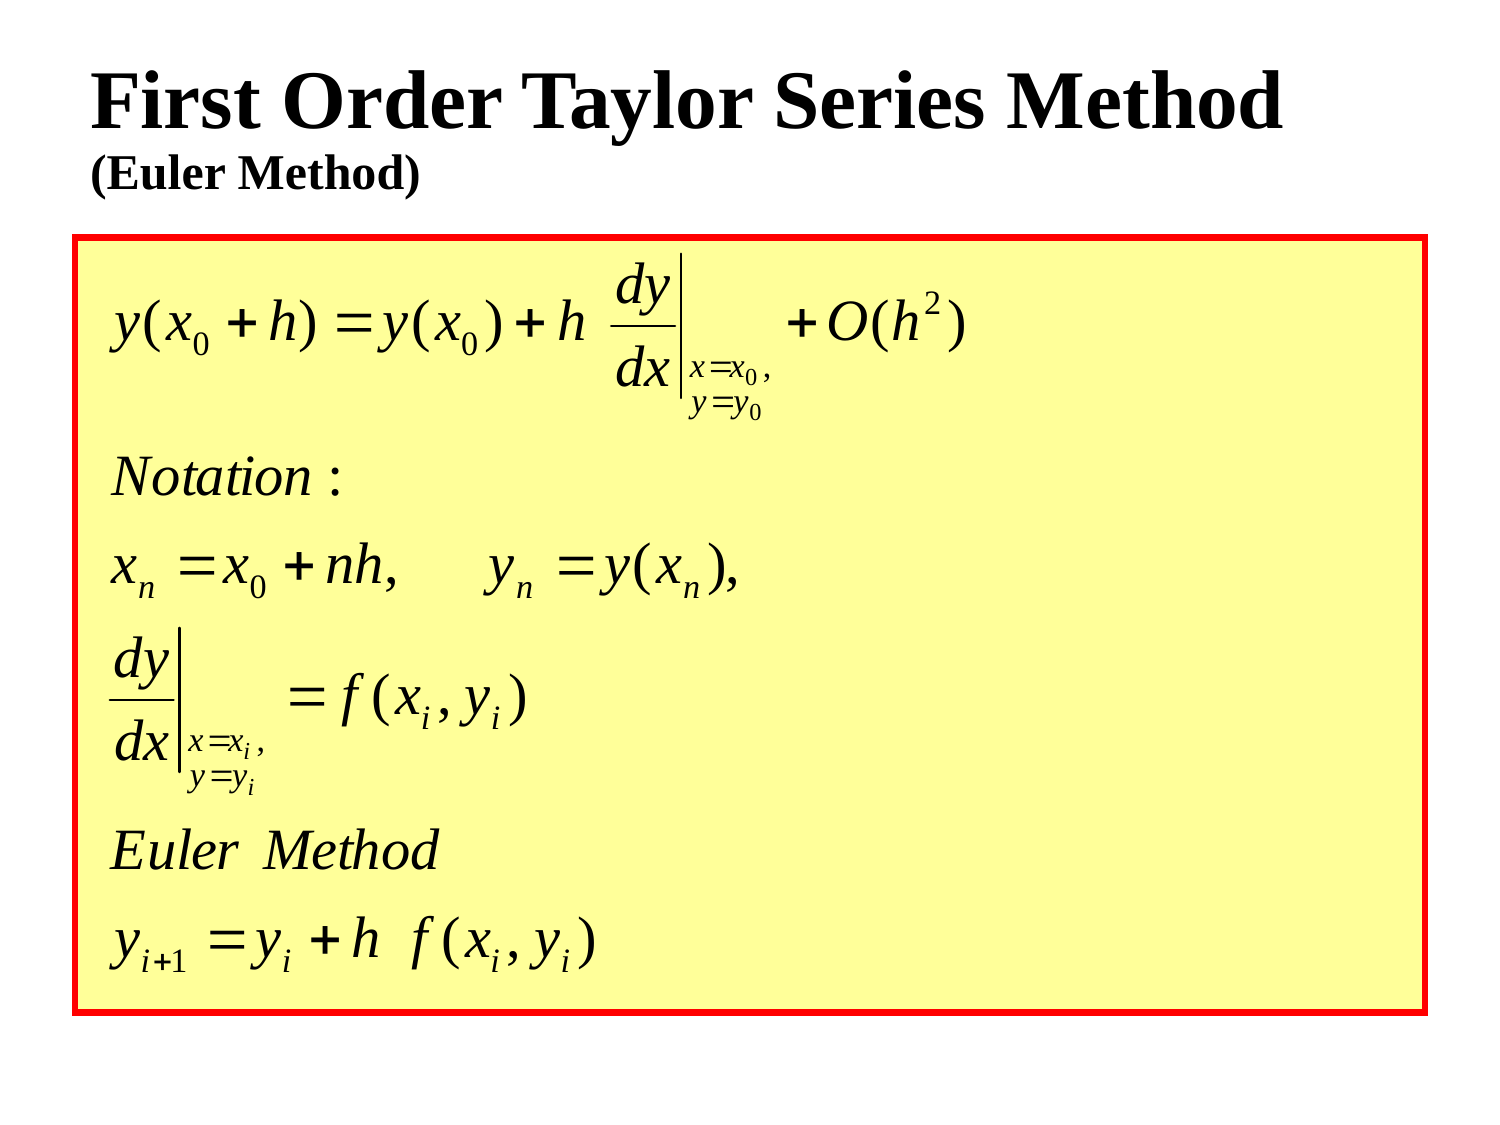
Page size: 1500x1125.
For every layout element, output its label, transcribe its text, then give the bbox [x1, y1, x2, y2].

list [99, 241, 975, 985]
text_box [74, 237, 1425, 1013]
title First Order Taylor Series Method (Euler Method) [75, 20, 1369, 237]
